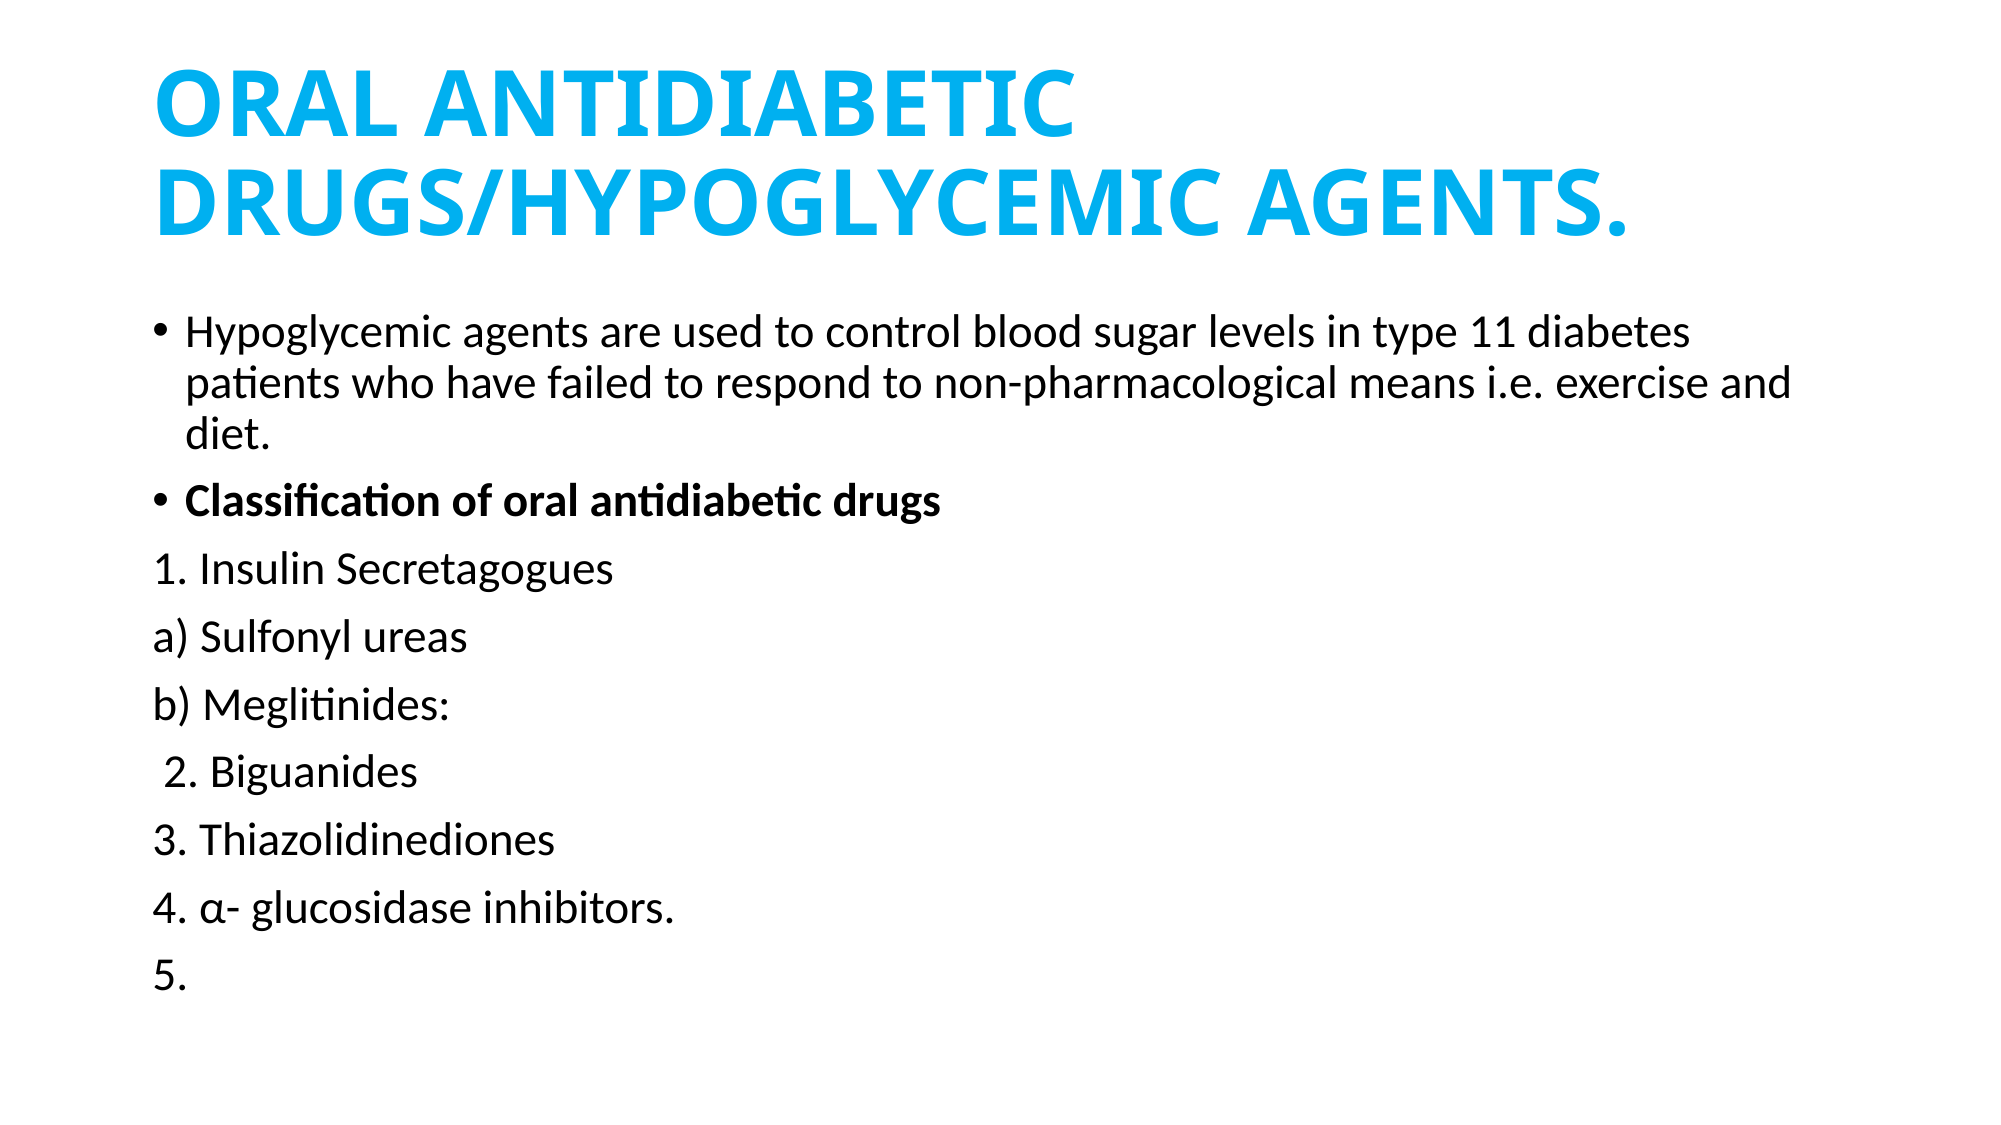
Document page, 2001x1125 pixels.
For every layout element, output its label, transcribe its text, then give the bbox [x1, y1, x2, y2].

list Hypoglycemic agents are used to control blood sugar levels in type 11 diabetes patients who have failed to respond to non-pharmacological means i.e. exercise and diet. Classification of oral antidiabetic drugs 1. Insulin Secretagogues a) Sulfonyl ureas b) Meglitinides: 2. Biguanides 3. Thiazolidinediones 4. α- glucosidase inhibitors. 5. [137, 299, 1863, 1014]
title ORAL ANTIDIABETIC DRUGS/HYPOGLYCEMIC AGENTS. [137, 36, 1863, 278]
